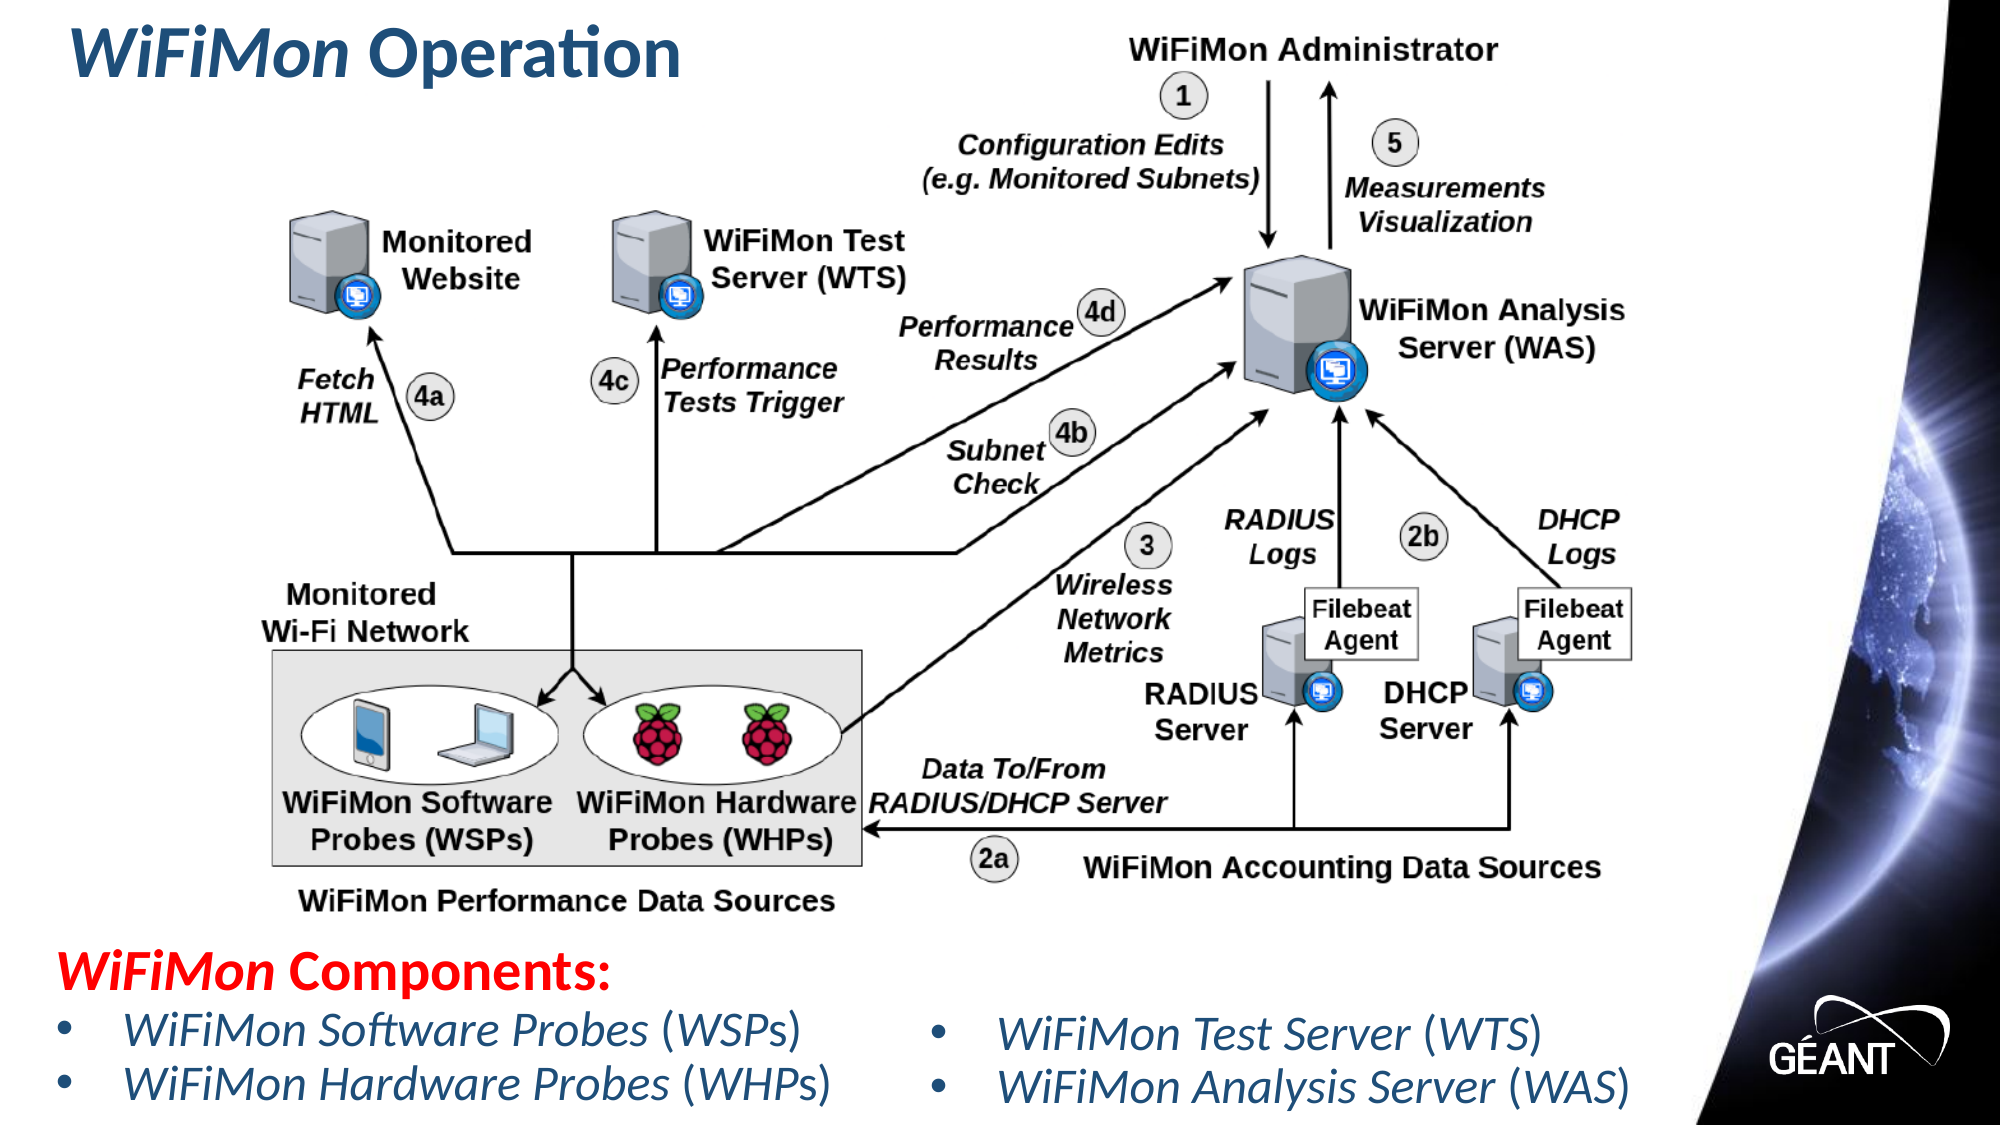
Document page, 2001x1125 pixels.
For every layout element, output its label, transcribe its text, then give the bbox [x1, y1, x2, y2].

list WiFiMon Components: WiFiMon Software Probes (WSPs) WiFiMon Hardware Probes (WHPs) [32, 932, 861, 1107]
title WiFiMon Operation [52, 17, 1676, 89]
picture [259, 0, 2000, 1125]
text_box WiFiMon Test Server (WTS) WiFiMon Analysis Server (WAS) [906, 999, 1676, 1125]
